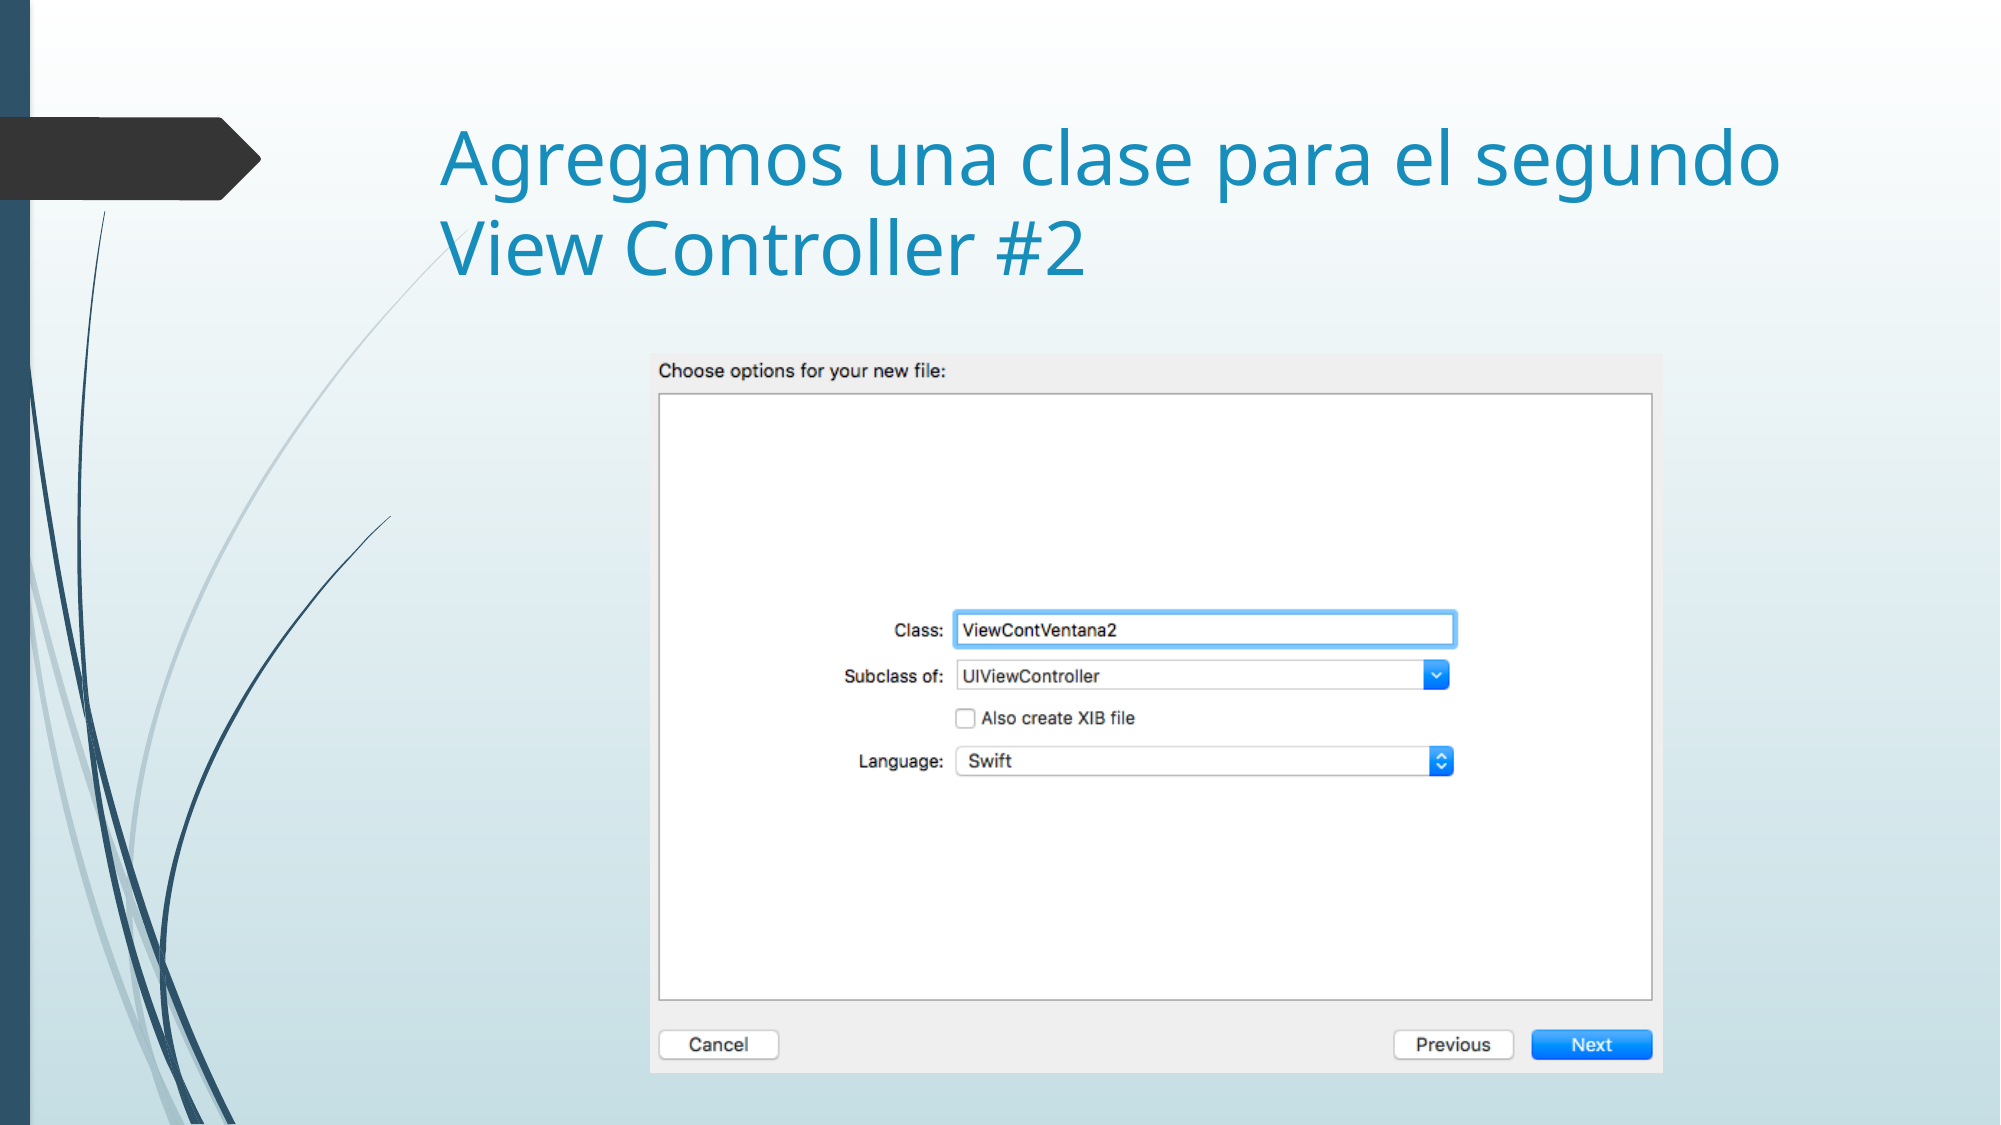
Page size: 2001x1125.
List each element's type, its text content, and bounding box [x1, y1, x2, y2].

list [650, 353, 1663, 1074]
title Agregamos una clase para el segundo View Controller #2 [425, 102, 1888, 313]
